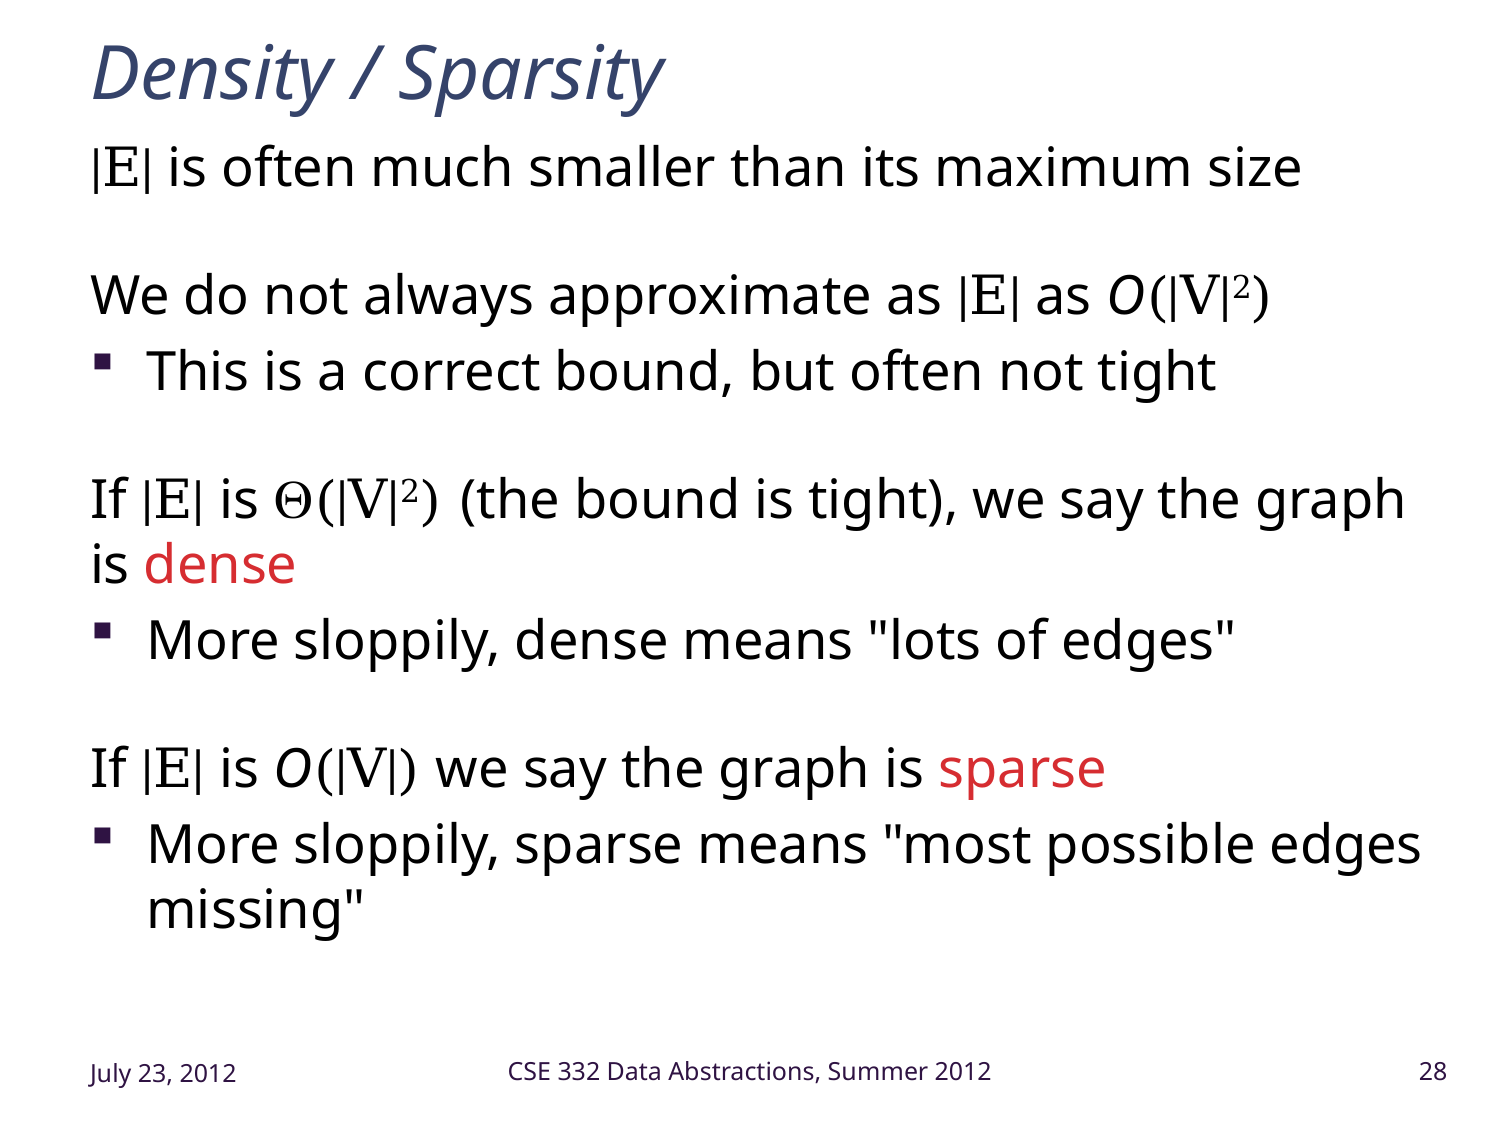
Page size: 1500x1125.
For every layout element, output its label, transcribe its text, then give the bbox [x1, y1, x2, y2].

slide_number 28 [1333, 1042, 1463, 1103]
title Density / Sparsity [75, 24, 1463, 105]
footer CSE 332 Data Abstractions, Summer 2012 [348, 1042, 1152, 1103]
list |E| is often much smaller than its maximum size We do not always approximate as |E| as O(|V|2) This is a correct bound, but often not tight If |E| is (|V|2) (the bound is tight), we say the graph is dense More sloppily, dense means "lots of edges" If |E| is O(|V|) we say the graph is sparse More sloppily, sparse means "most possible edges missing" [75, 125, 1463, 1025]
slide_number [75, 1042, 338, 1103]
